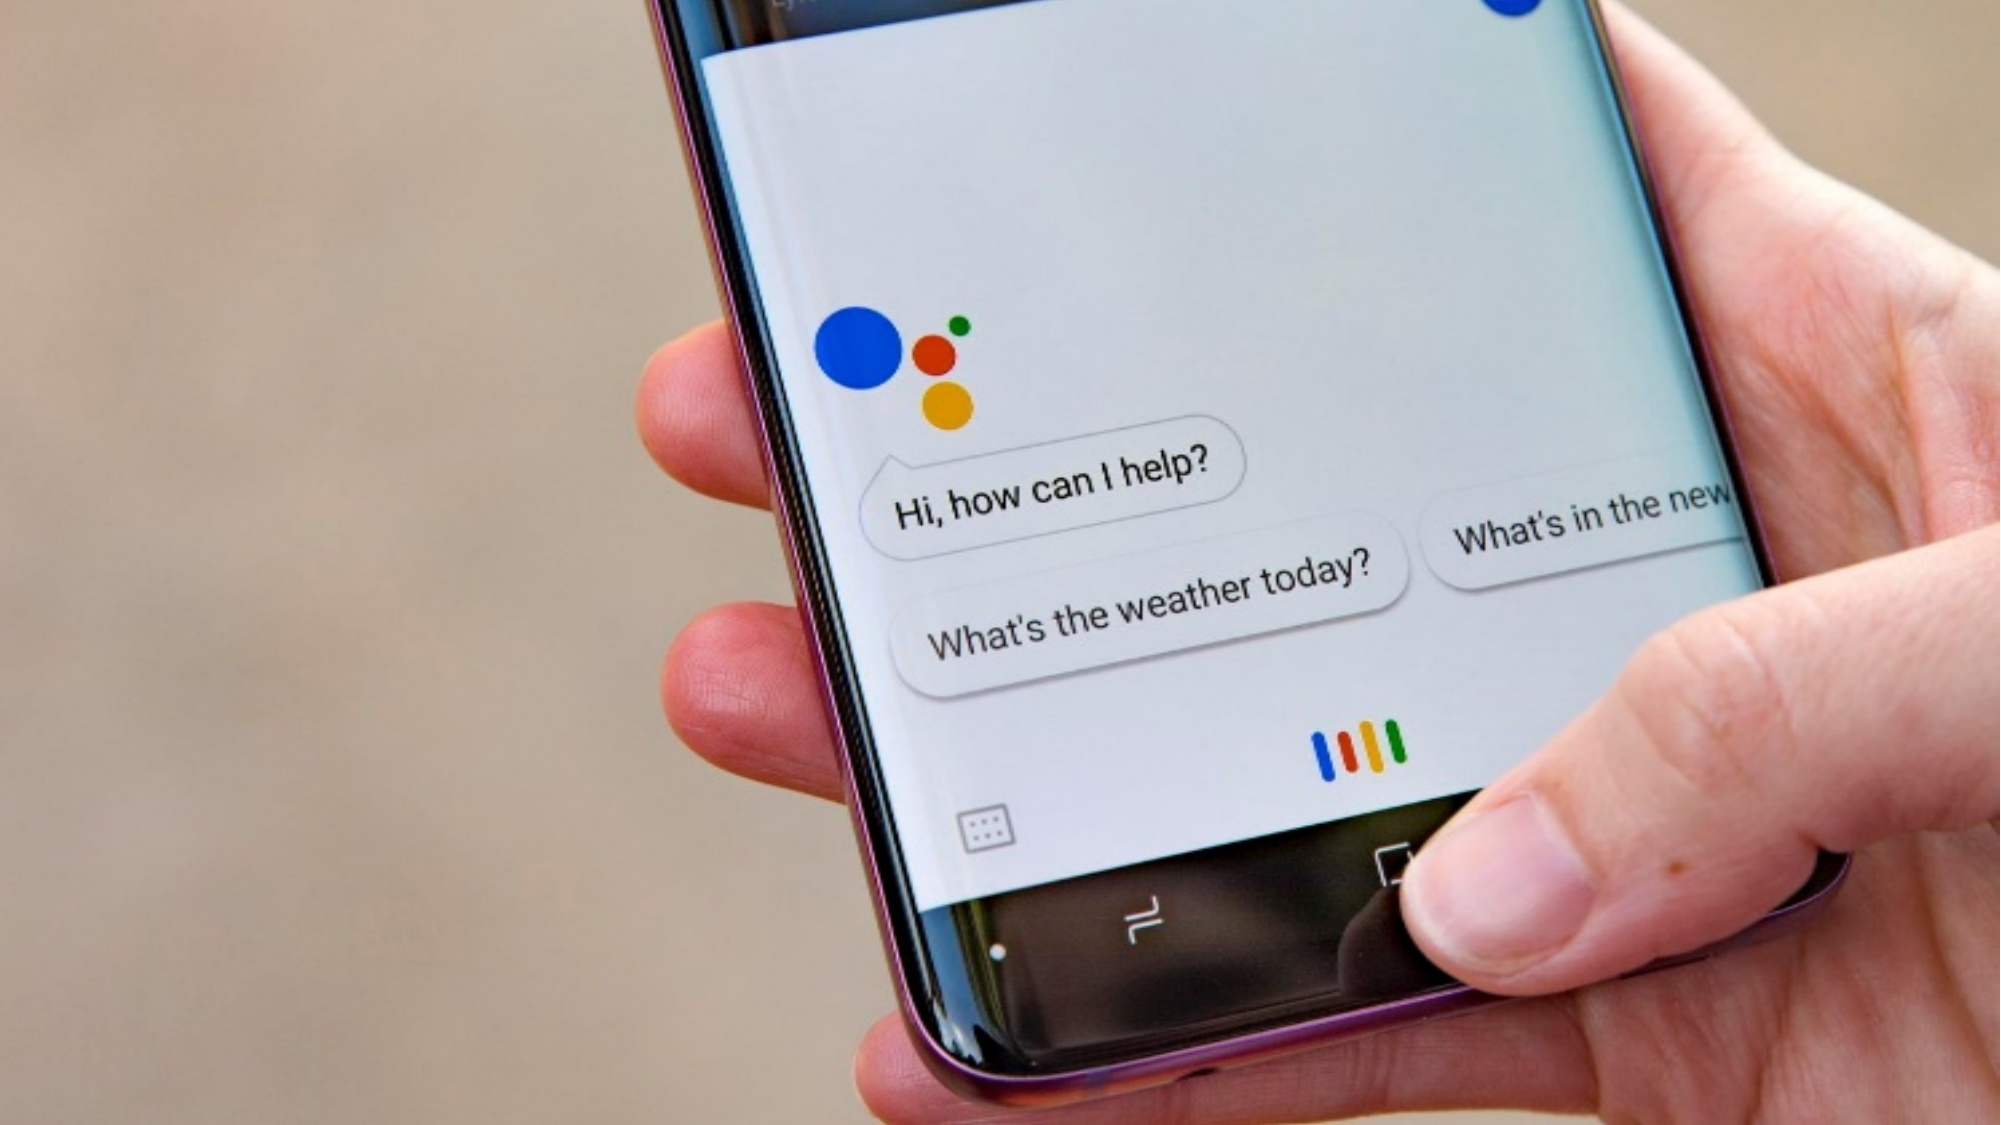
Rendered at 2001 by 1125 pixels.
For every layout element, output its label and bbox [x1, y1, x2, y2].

list [0, 0, 2000, 1125]
